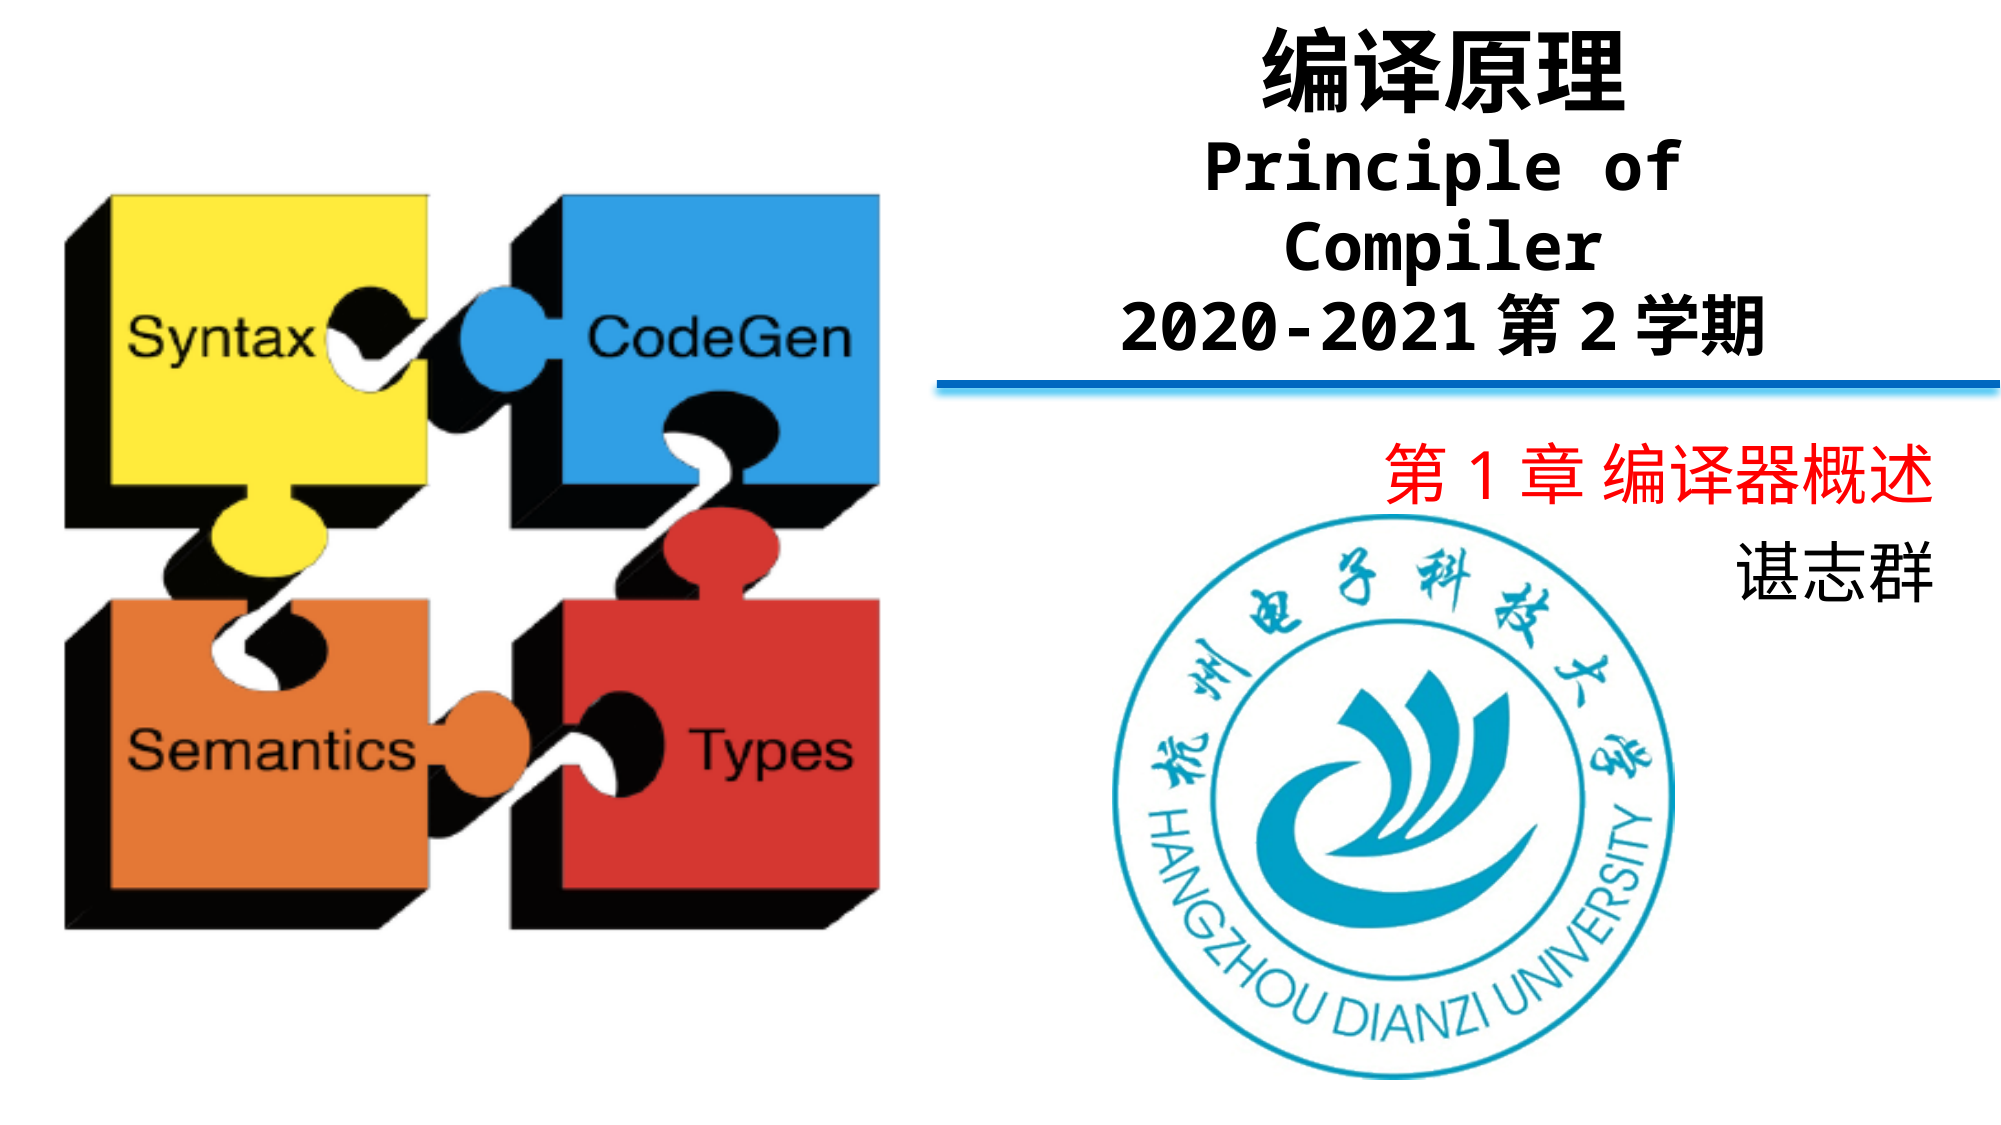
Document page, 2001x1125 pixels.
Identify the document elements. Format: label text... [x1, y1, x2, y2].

subtitle 第1章 编译器概述 谌志群 [1312, 425, 1950, 675]
title 编译原理 Principle of Compiler 2020-2021第2学期 [1037, 87, 1850, 372]
picture [1112, 514, 1675, 1080]
